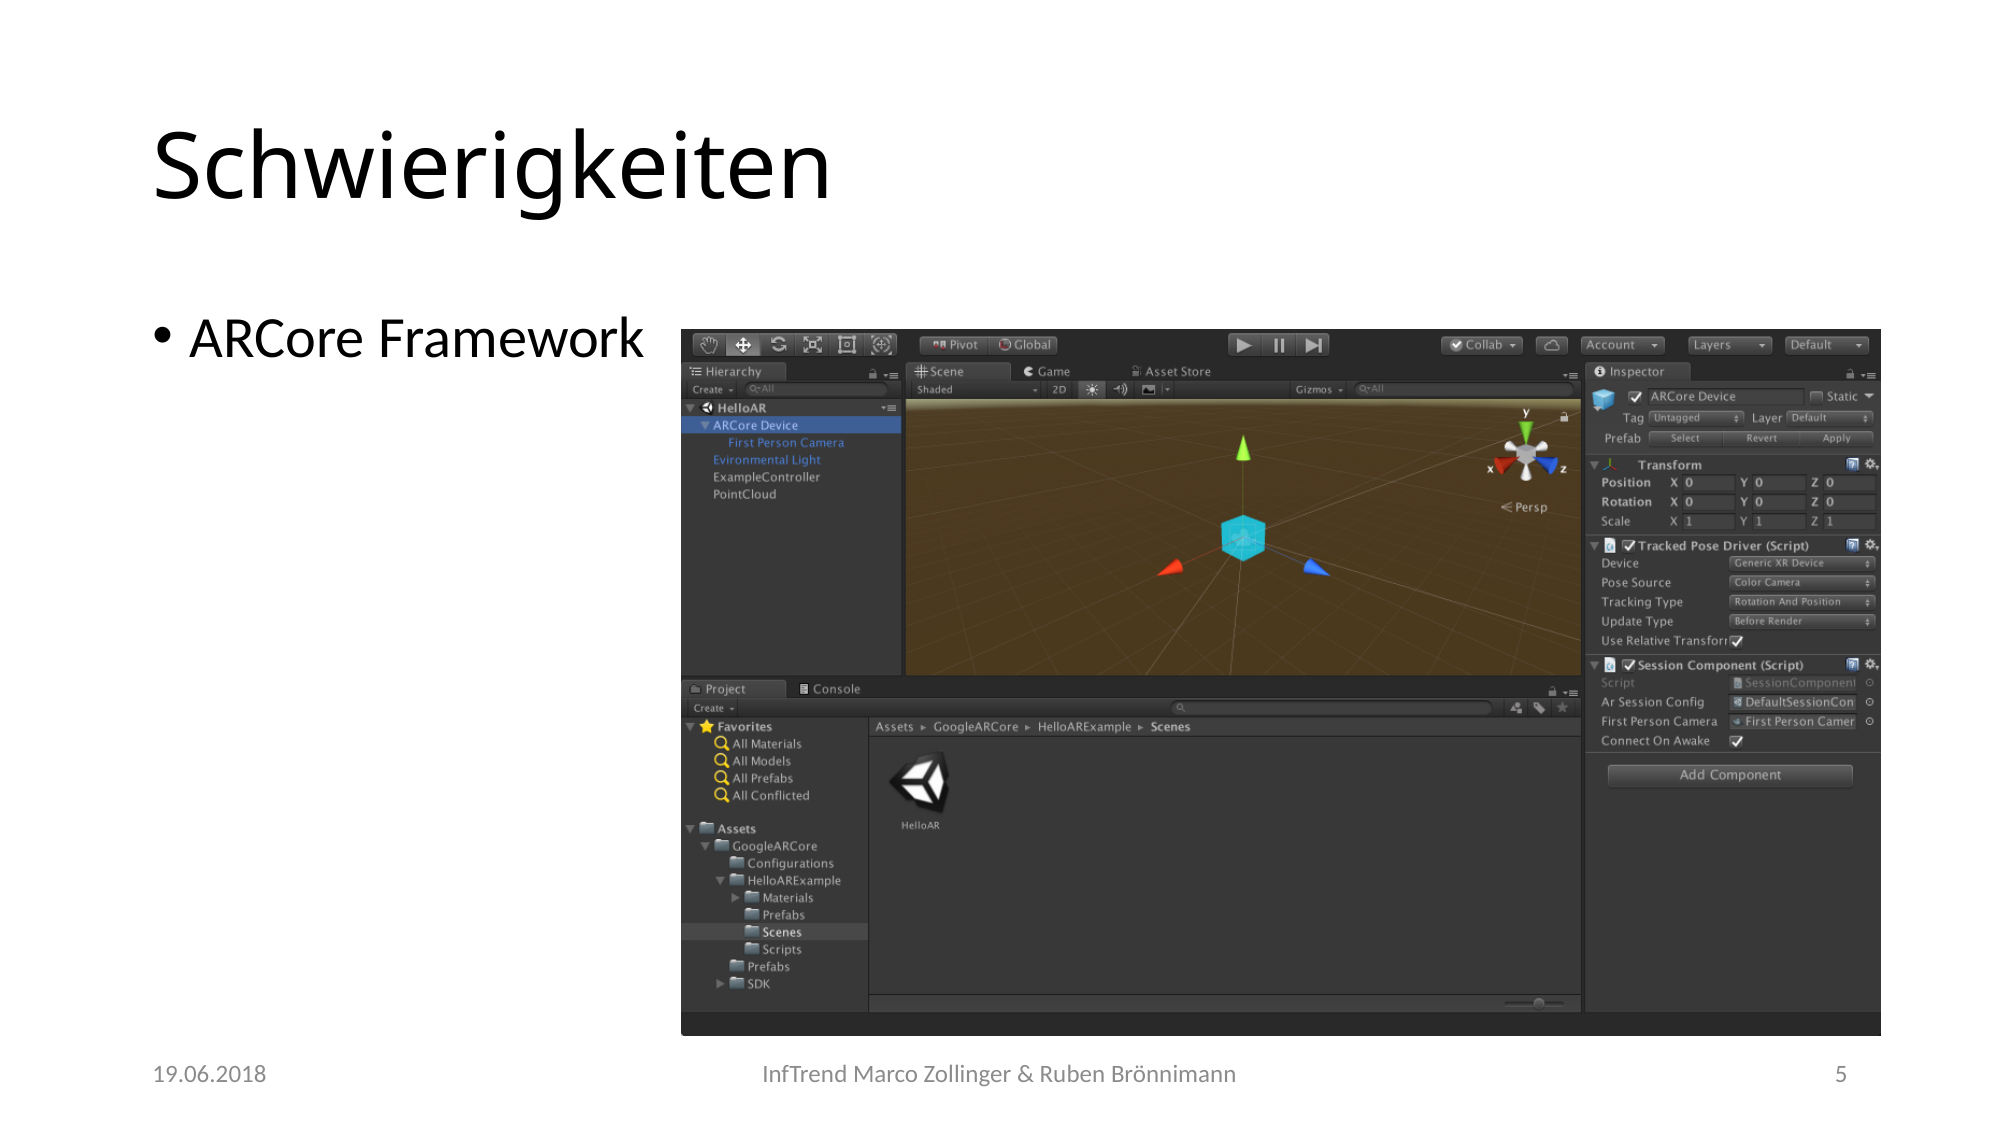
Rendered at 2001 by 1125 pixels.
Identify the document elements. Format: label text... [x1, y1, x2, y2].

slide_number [137, 1042, 588, 1103]
list ARCore Framework [137, 299, 1863, 1014]
picture [681, 329, 1881, 1036]
title Schwierigkeiten [137, 59, 1863, 278]
footer InfTrend Marco Zollinger & Ruben Brönnimann [662, 1042, 1338, 1103]
slide_number 5 [1412, 1042, 1863, 1103]
